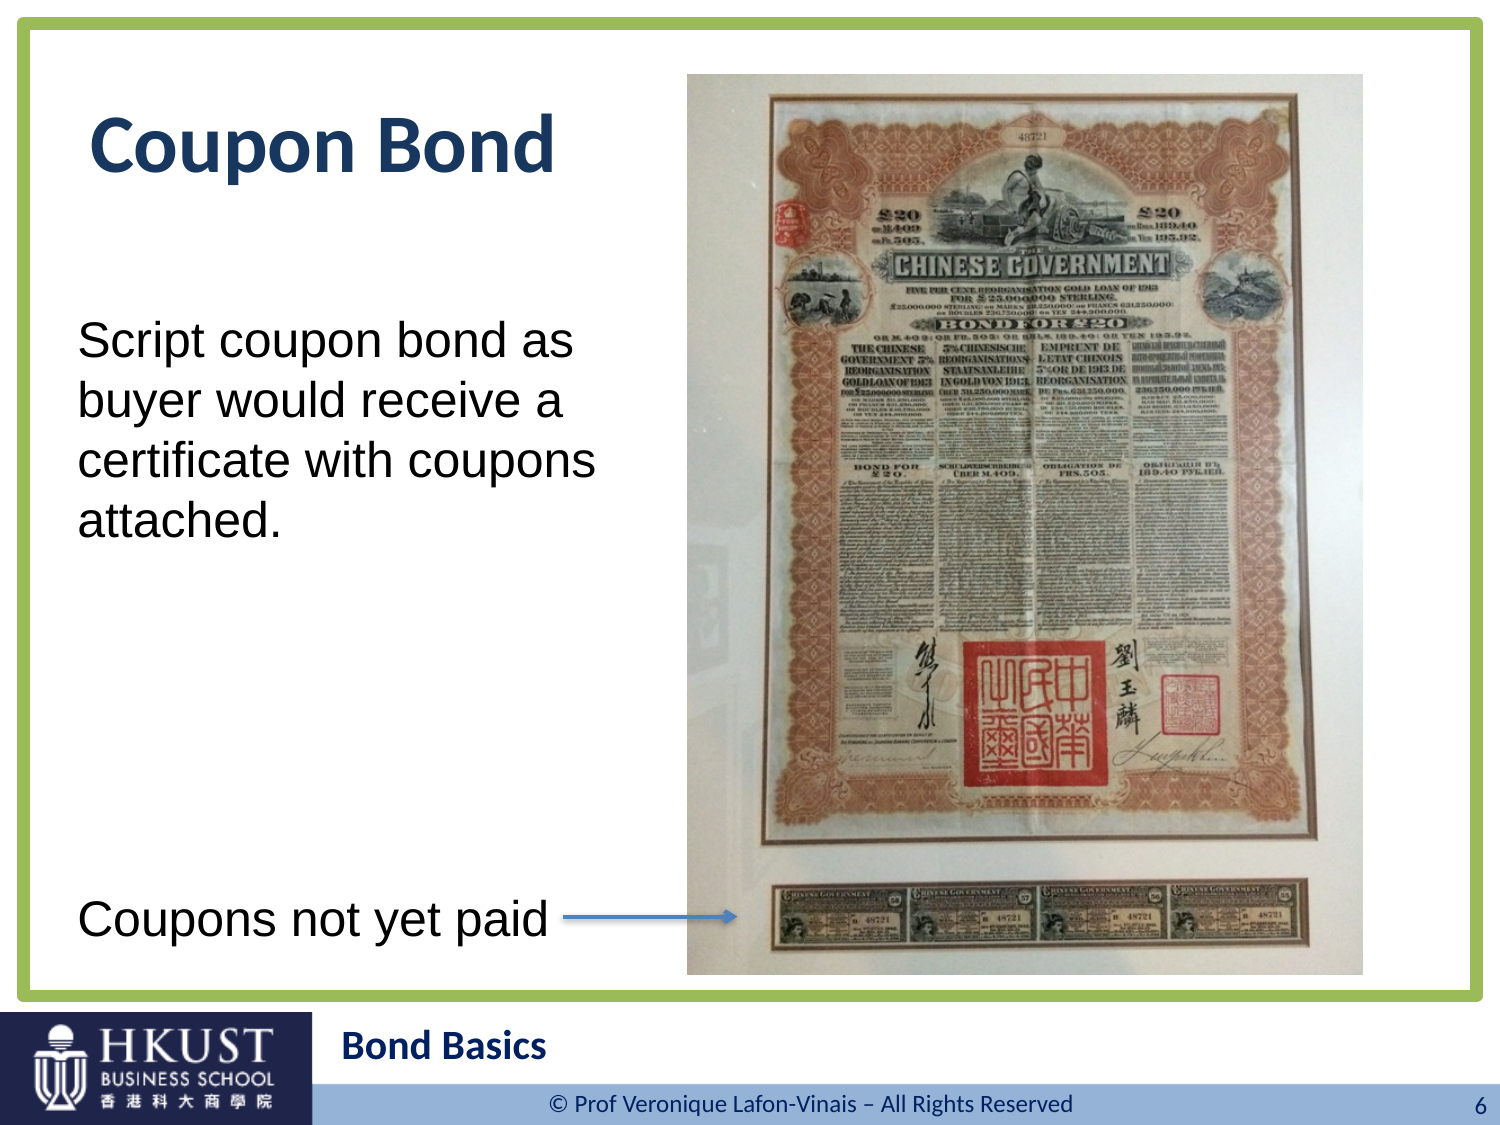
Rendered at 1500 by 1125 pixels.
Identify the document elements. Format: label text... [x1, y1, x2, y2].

slide_number 6 [1351, 1080, 1500, 1125]
picture [687, 74, 1363, 976]
text_box Script coupon bond as buyer would receive a certificate with coupons attached. [62, 299, 625, 555]
text_box Coupons not yet paid [62, 878, 625, 954]
text_box [1426, 114, 1500, 175]
title Coupon Bond [74, 44, 1426, 233]
footer Bond Basics [326, 1007, 1500, 1078]
picture [0, 1012, 1500, 1125]
